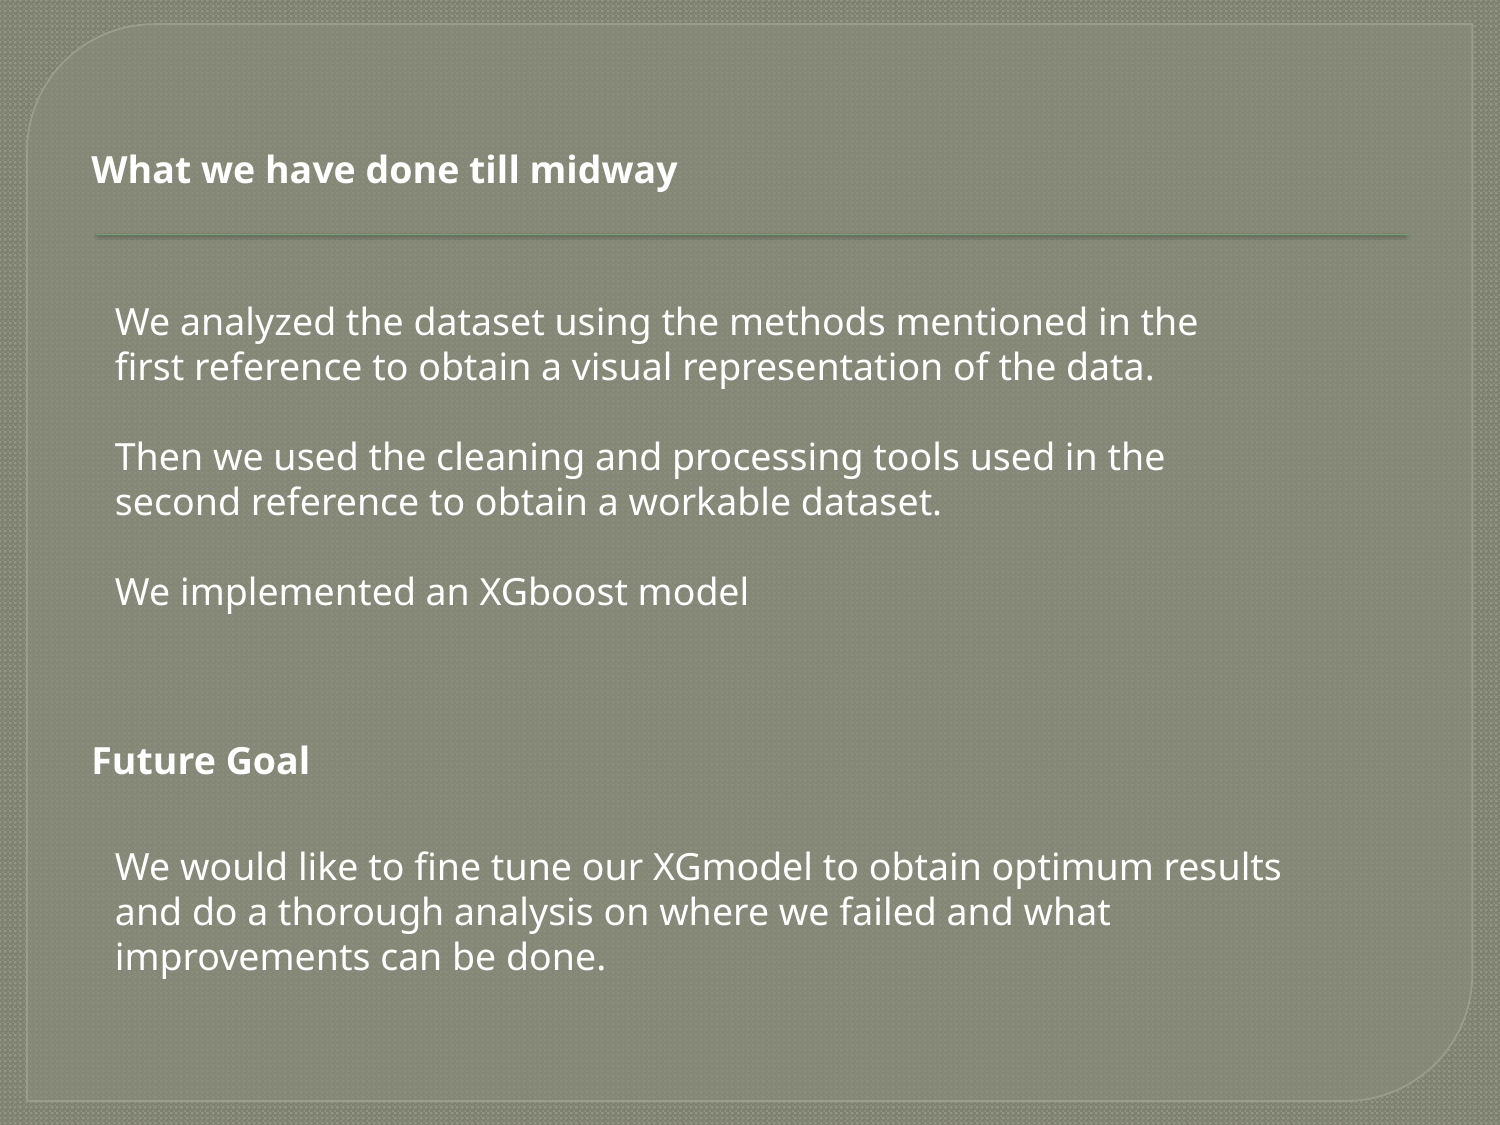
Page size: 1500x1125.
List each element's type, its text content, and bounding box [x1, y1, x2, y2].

text_box We analyzed the dataset using the methods mentioned in the first reference to obtain a visual representation of the data. Then we used the cleaning and processing tools used in the second reference to obtain a workable dataset. We implemented an XGboost model [100, 290, 1294, 621]
text_box Future Goal [76, 729, 621, 790]
text_box What we have done till midway [76, 138, 892, 199]
text_box We would like to fine tune our XGmodel to obtain optimum results and do a thorough analysis on where we failed and what improvements can be done. [100, 835, 1306, 986]
